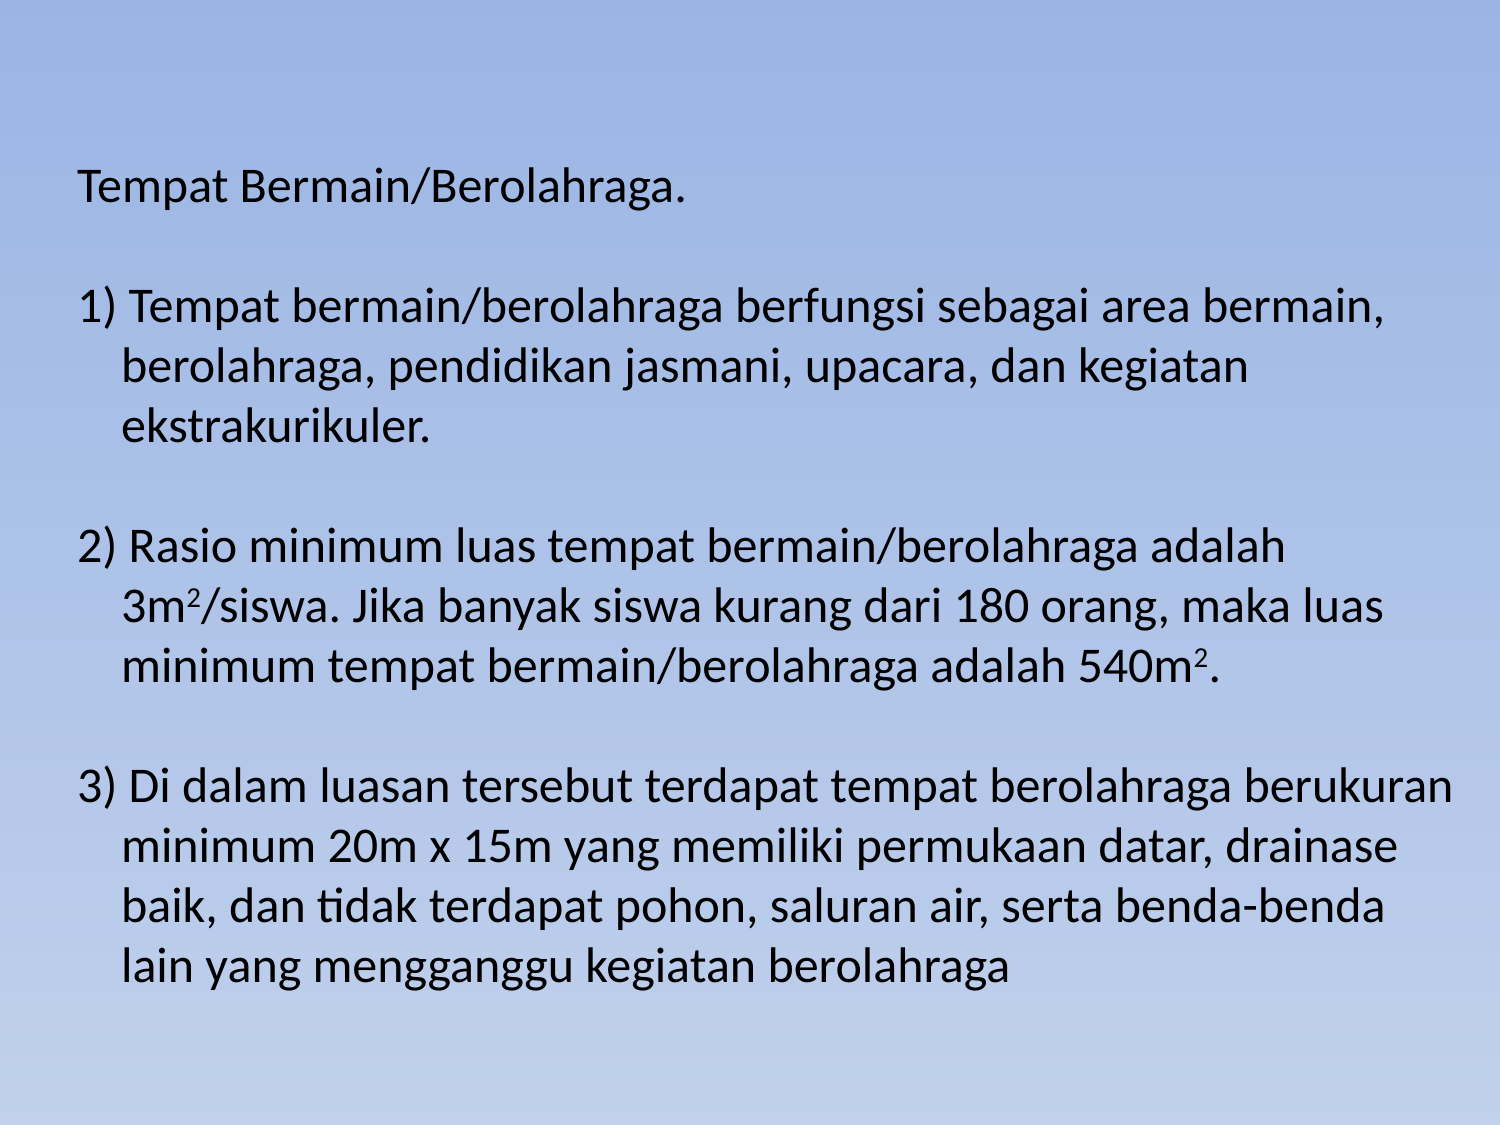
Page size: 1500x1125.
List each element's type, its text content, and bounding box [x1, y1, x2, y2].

text_box Tempat Bermain/Berolahraga. 1) Tempat bermain/berolahraga berfungsi sebagai area bermain, berolahraga, pendidikan jasmani, upacara, dan kegiatan ekstrakurikuler. 2) Rasio minimum luas tempat bermain/berolahraga adalah 3m2/siswa. Jika banyak siswa kurang dari 180 orang, maka luas minimum tempat bermain/berolahraga adalah 540m2. 3) Di dalam luasan tersebut terdapat tempat berolahraga berukuran minimum 20m x 15m yang memiliki permukaan datar, drainase baik, dan tidak terdapat pohon, saluran air, serta benda-benda lain yang mengganggu kegiatan berolahraga [62, 100, 1475, 1061]
